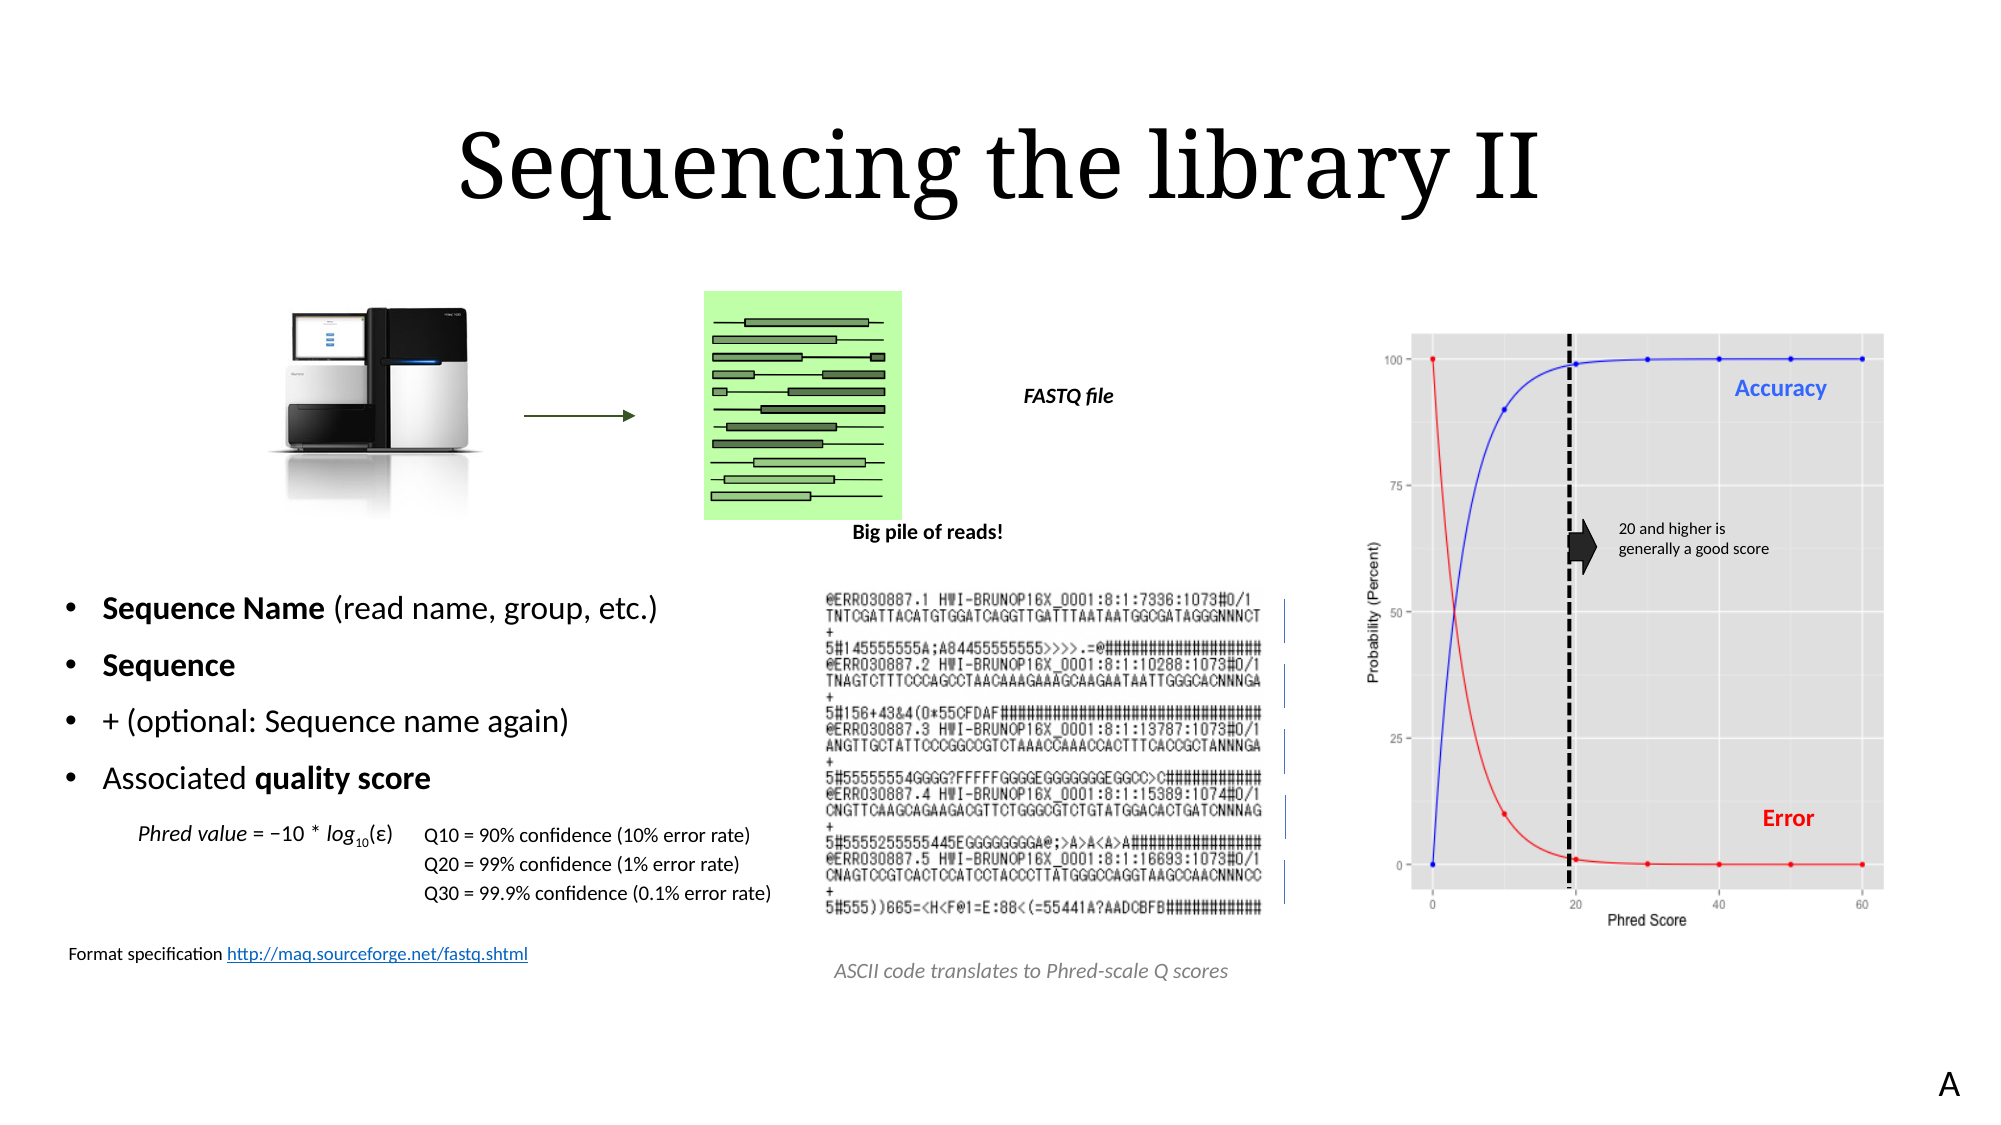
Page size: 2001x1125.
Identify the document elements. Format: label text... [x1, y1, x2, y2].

list Sequence Name (read name, group, etc.) Sequence + (optional: Sequence name again) Associated quality score [21, 583, 849, 905]
picture [823, 587, 1265, 916]
title Sequencing the library II [137, 59, 1863, 278]
text_box [334, 490, 837, 543]
text_box Format specification http://maq.sourceforge.net/fastq.shtml [53, 934, 544, 972]
text_box ASCII code translates to Phred-scale Q scores [819, 949, 1244, 991]
text_box Q10 = 90% confidence (10% error rate) Q20 = 99% confidence (1% error rate) Q30 = 99.9% confidence (0.1% error rate) [409, 870, 823, 913]
picture [704, 291, 902, 520]
text_box FASTQ file [1008, 373, 1129, 415]
text_box [902, 490, 1250, 543]
text_box Big pile of reads! [837, 510, 1237, 552]
text_box Phred value = −10 * log10(ε) [123, 811, 823, 870]
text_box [1351, 309, 1890, 944]
text_box A [1938, 1051, 1947, 1111]
picture [268, 288, 483, 523]
